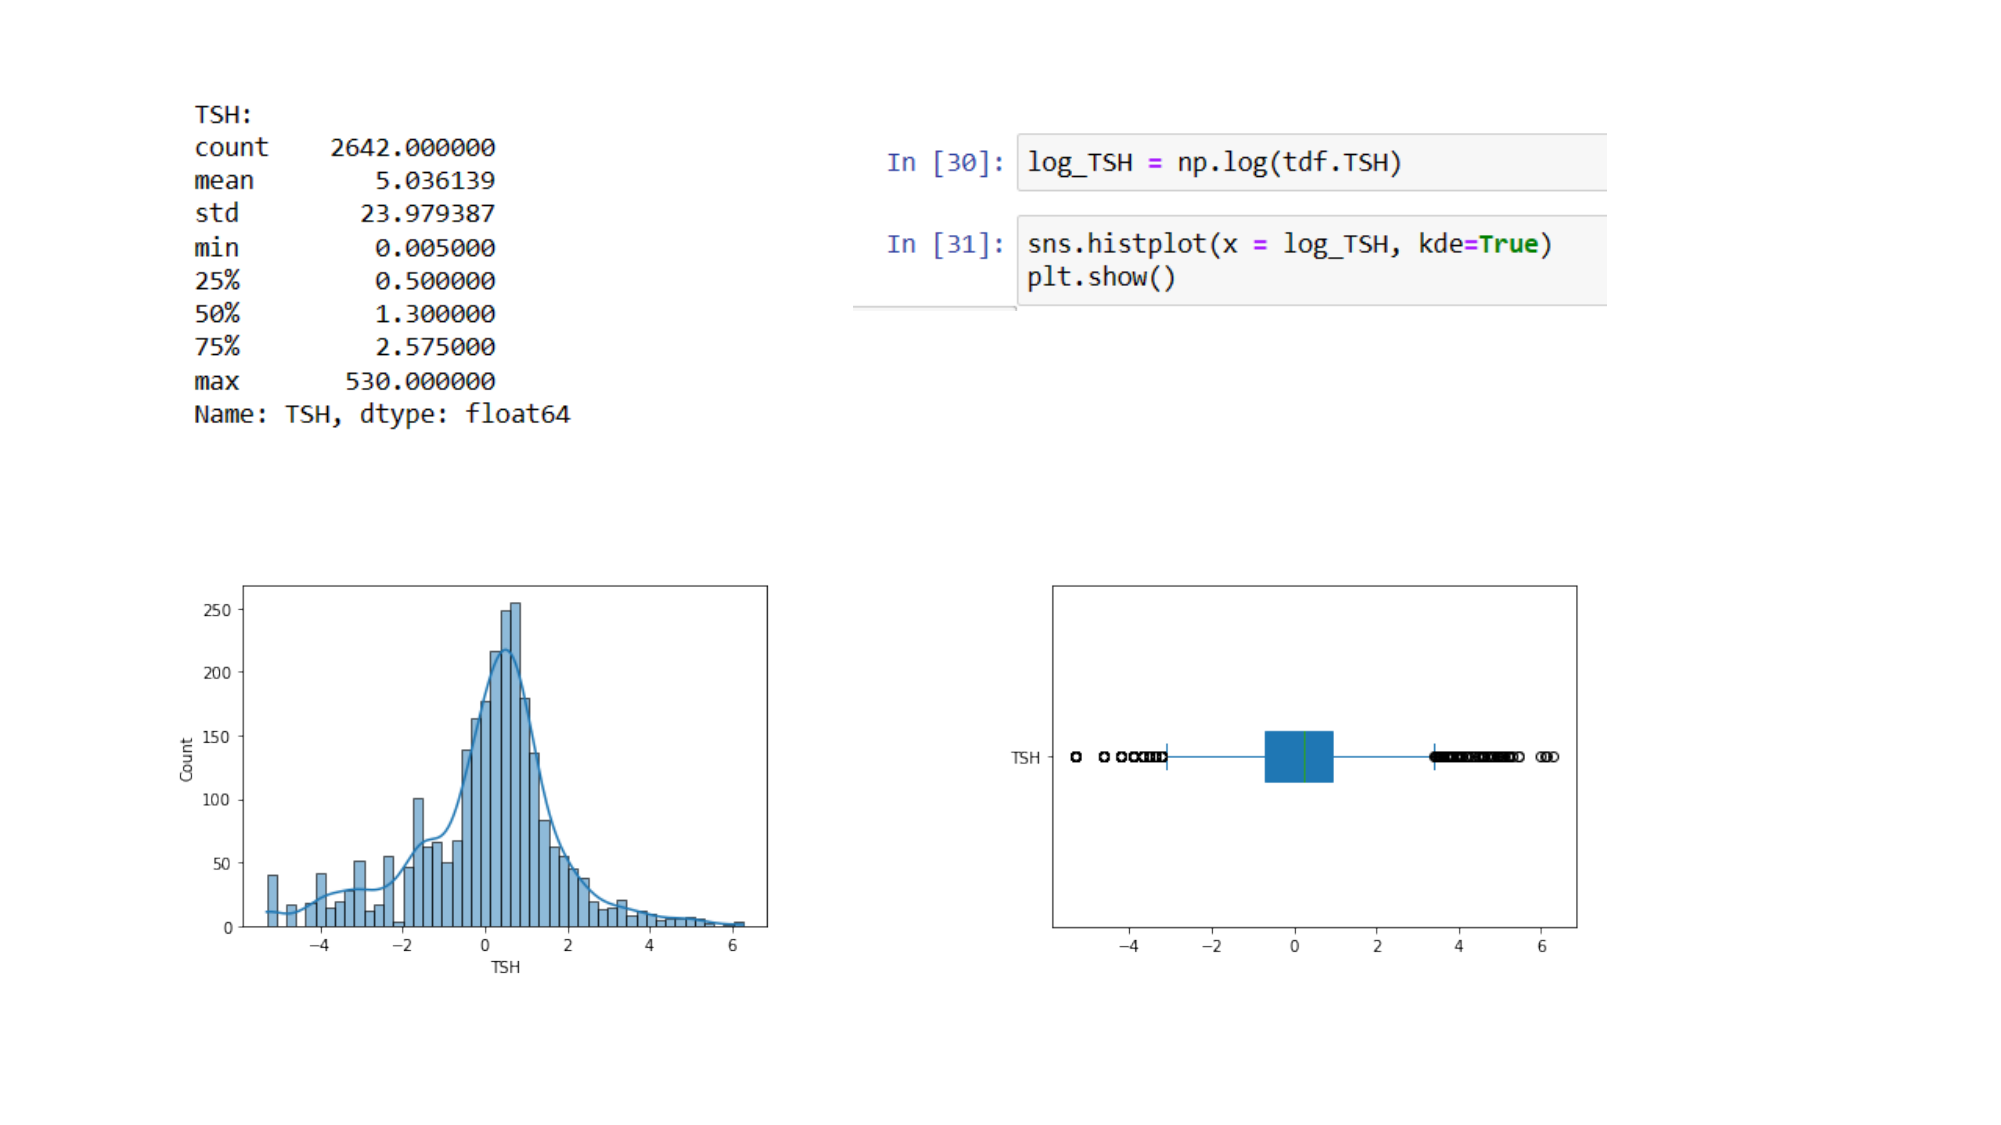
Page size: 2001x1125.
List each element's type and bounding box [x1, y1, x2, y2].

picture [999, 576, 1586, 965]
picture [183, 92, 587, 445]
picture [169, 576, 778, 986]
picture [853, 132, 1607, 311]
